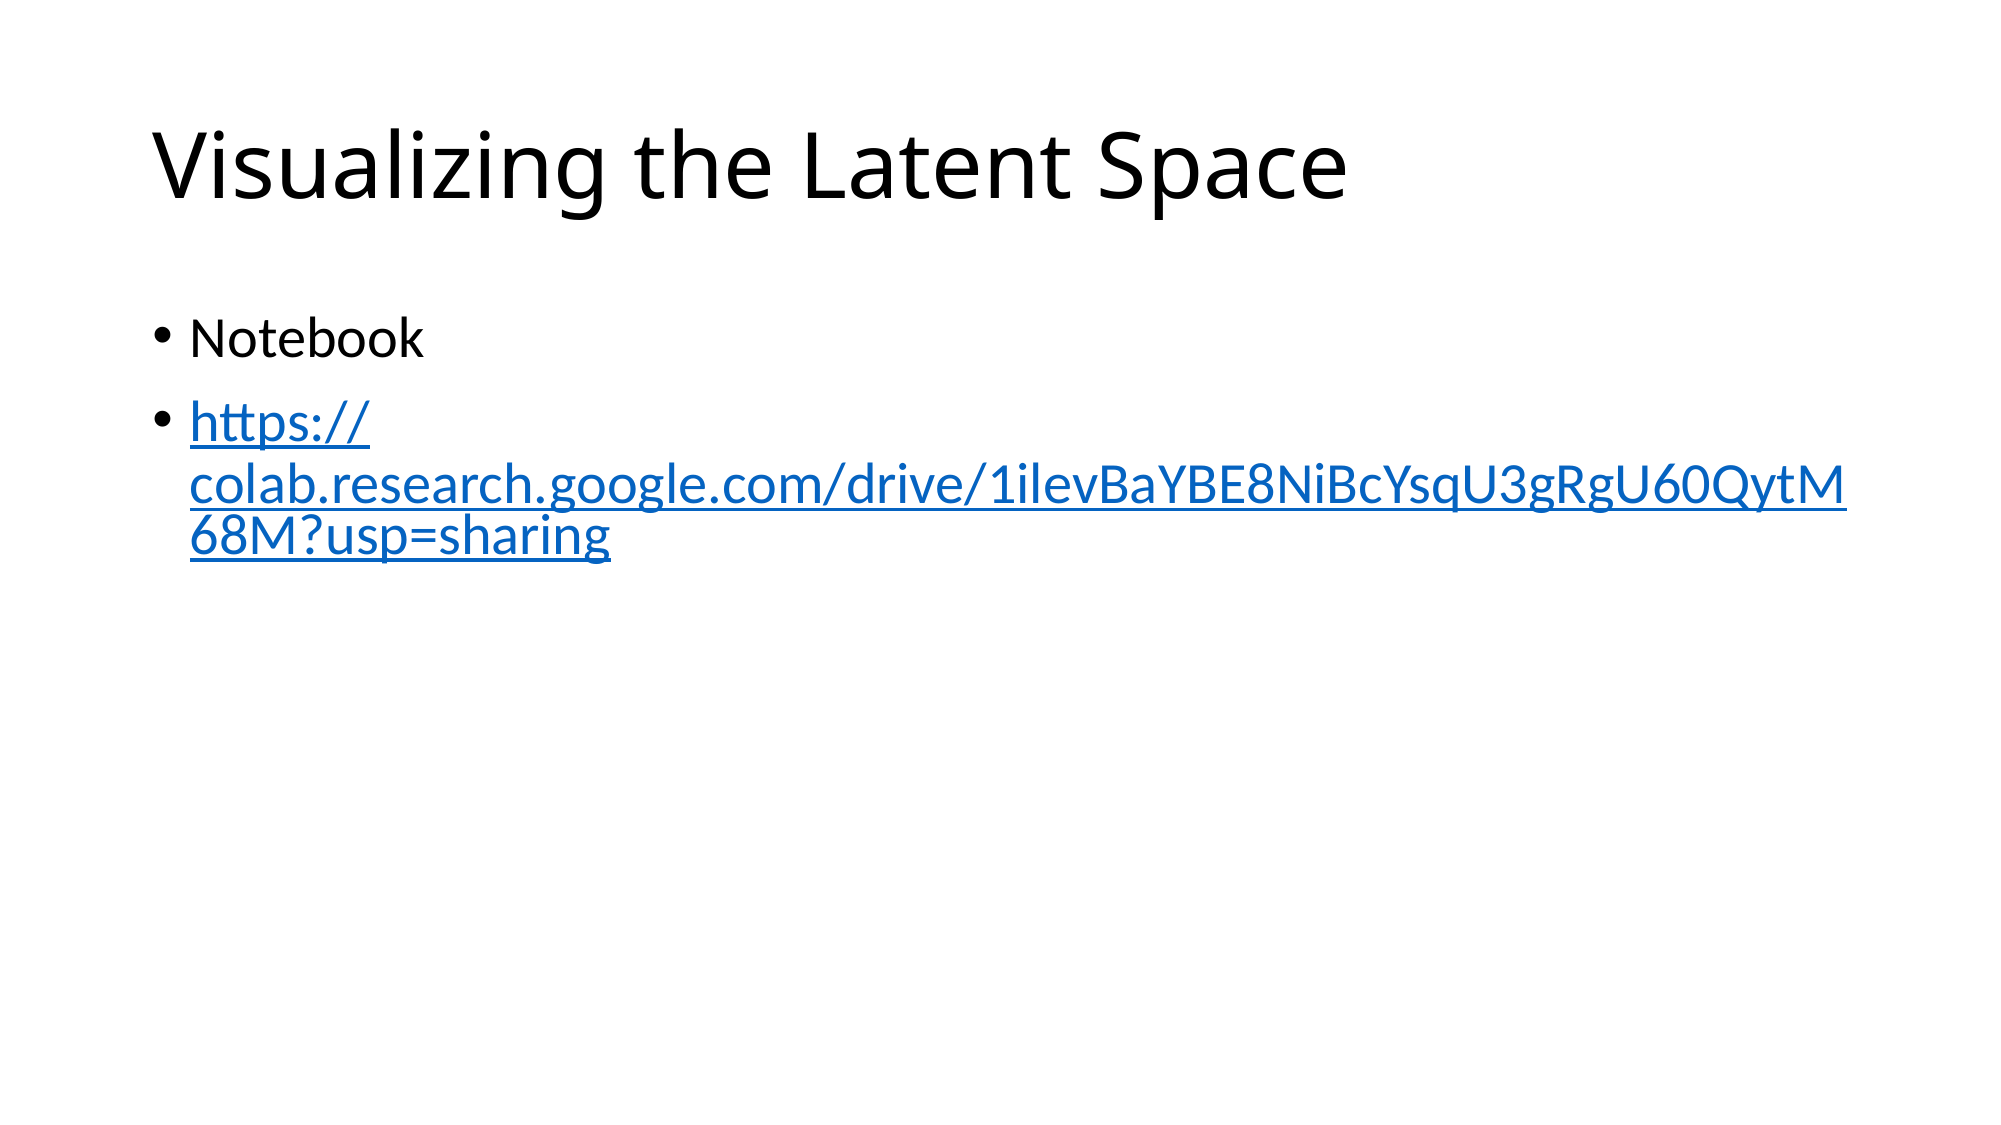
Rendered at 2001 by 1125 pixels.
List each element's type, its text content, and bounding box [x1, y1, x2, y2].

title Visualizing the Latent Space [137, 59, 1863, 278]
list Notebook https://colab.research.google.com/drive/1ilevBaYBE8NiBcYsqU3gRgU60QytM68M?usp=sharing [137, 299, 1863, 1014]
